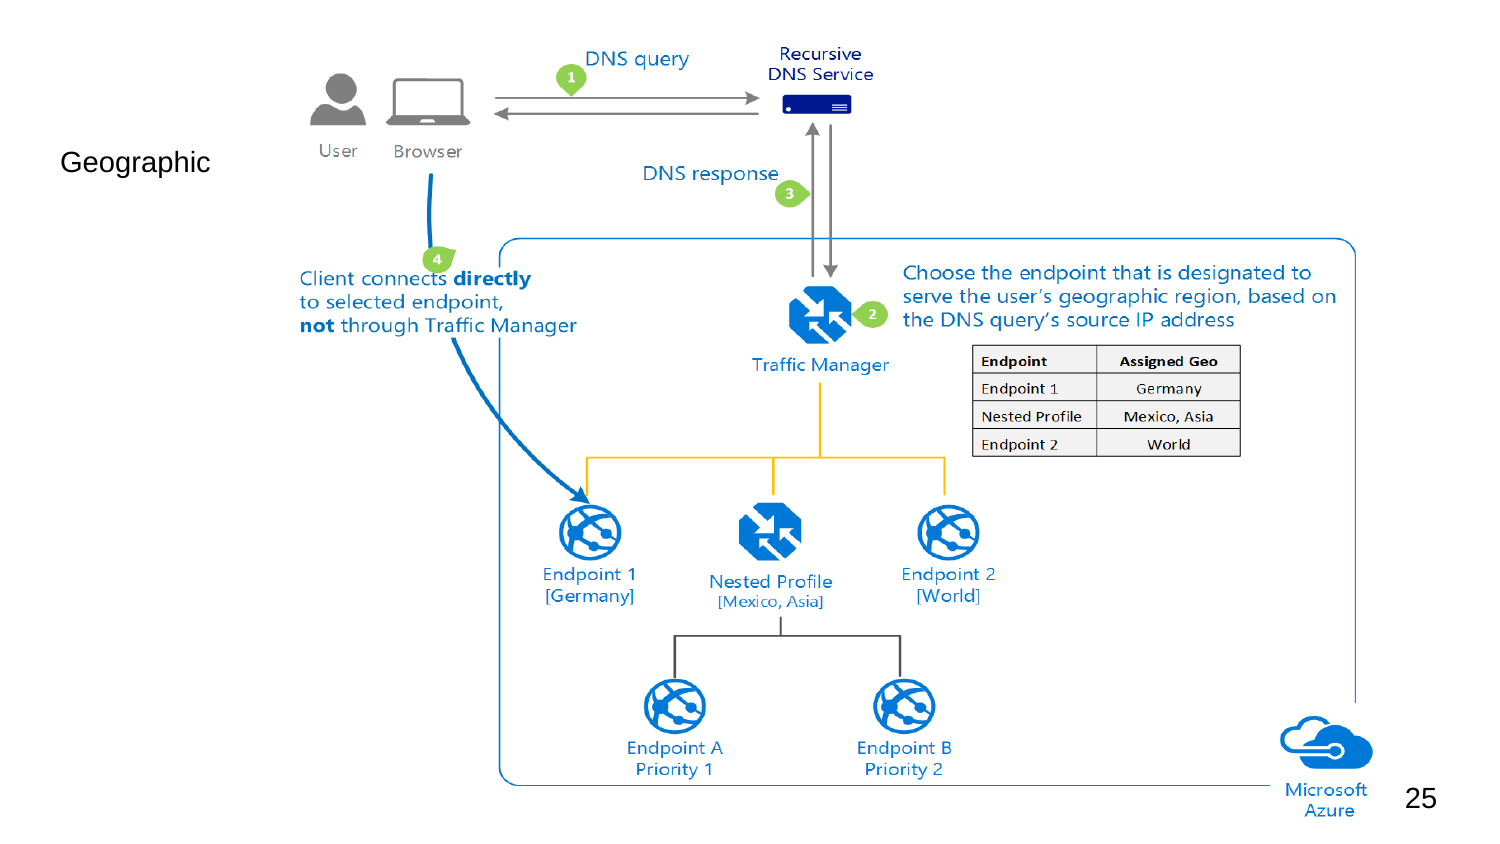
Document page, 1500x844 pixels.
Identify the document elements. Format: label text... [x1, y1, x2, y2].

slide_number ‹#› [1389, 764, 1480, 830]
picture [287, 35, 1380, 830]
text_box Geographic [45, 128, 282, 180]
